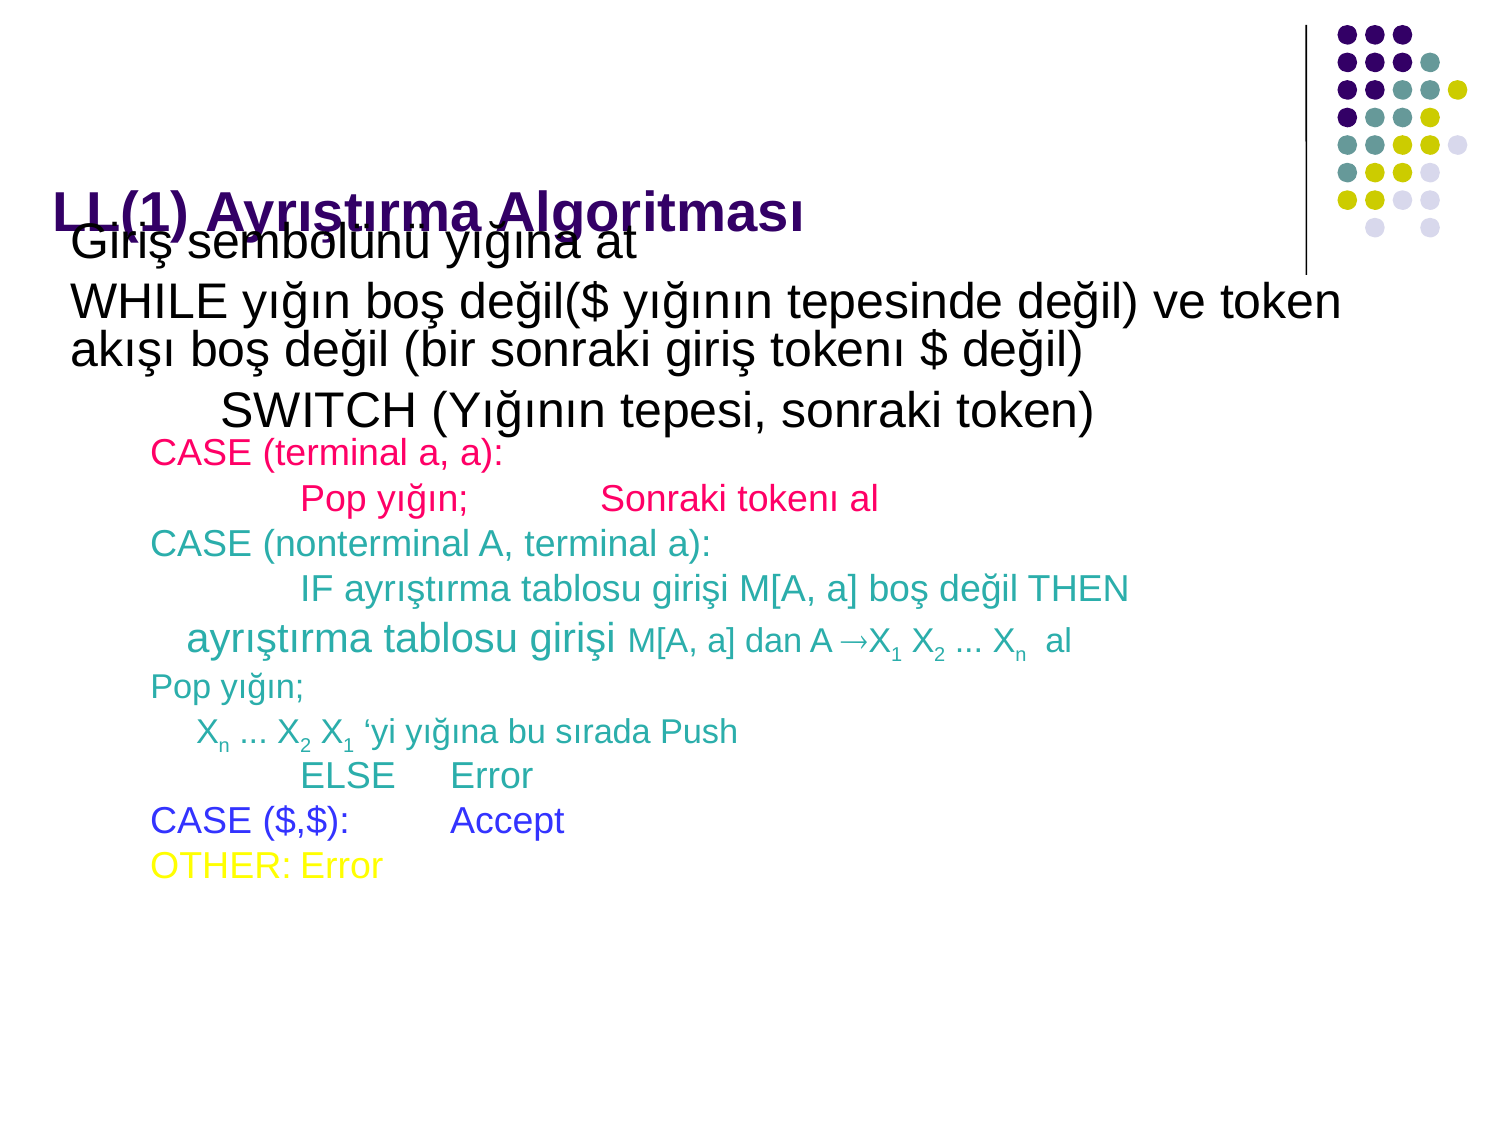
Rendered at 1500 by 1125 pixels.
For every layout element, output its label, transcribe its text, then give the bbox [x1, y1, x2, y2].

title LL(1) Ayrıştırma Algoritması [37, 37, 1300, 250]
list Giriş sembolünü yığına at WHILE yığın boş değil($ yığının tepesinde değil) ve token akışı boş değil (bir sonraki giriş tokenı $ değil) SWITCH (Yığının tepesi, sonraki token) CASE (terminal a, a): Pop yığın; Sonraki tokenı al CASE (nonterminal A, terminal a): IF ayrıştırma tablosu girişi M[A, a] boş değil THEN ayrıştırma tablosu girişi M[A, a] dan A X1 X2 ... Xn al Pop yığın; Xn ... X2 X1 ‘yi yığına bu sırada Push ELSE Error CASE ($,$): Accept OTHER: Error [50, 212, 1450, 963]
